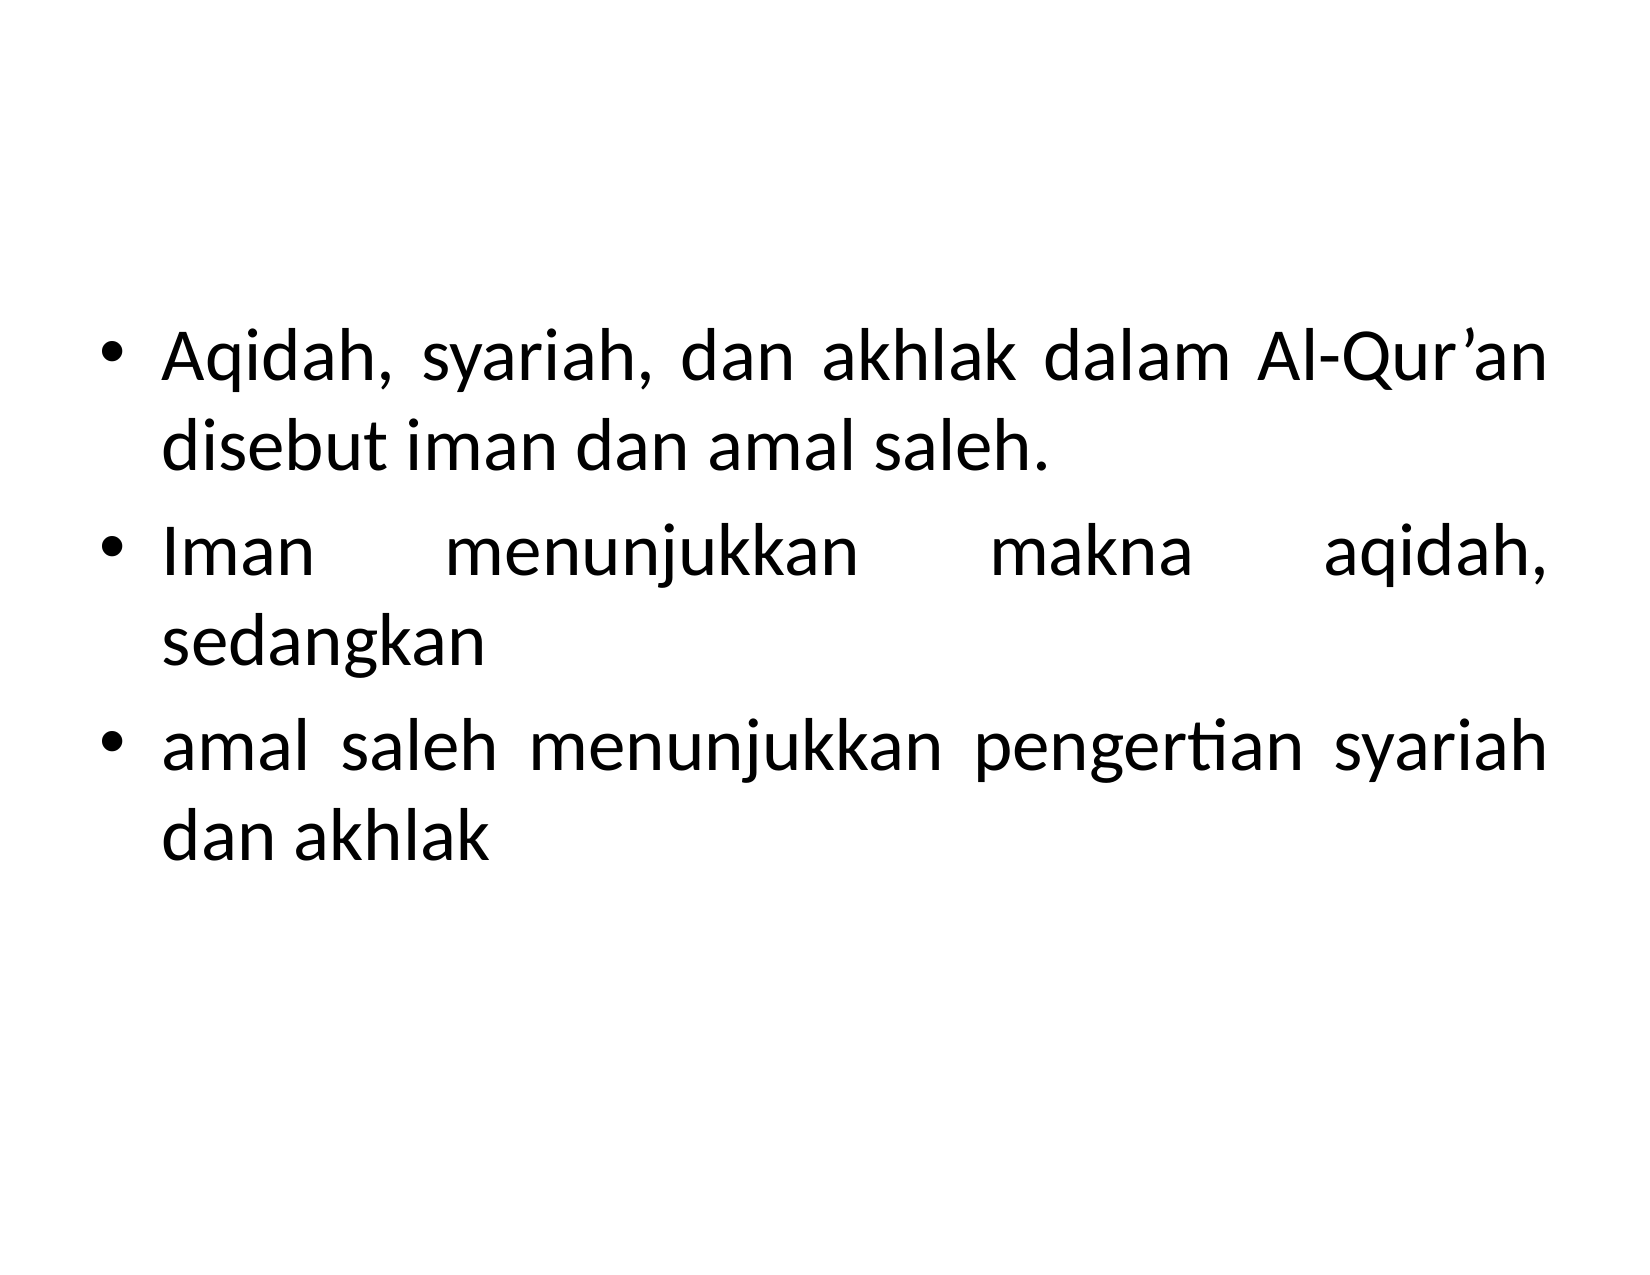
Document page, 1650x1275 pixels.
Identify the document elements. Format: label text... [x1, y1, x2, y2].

list Aqidah, syariah, dan akhlak dalam Al-Qur’an disebut iman dan amal saleh. Iman menunjukkan makna aqidah, sedangkan amal saleh menunjukkan pengertian syariah dan akhlak [82, 297, 1568, 1139]
